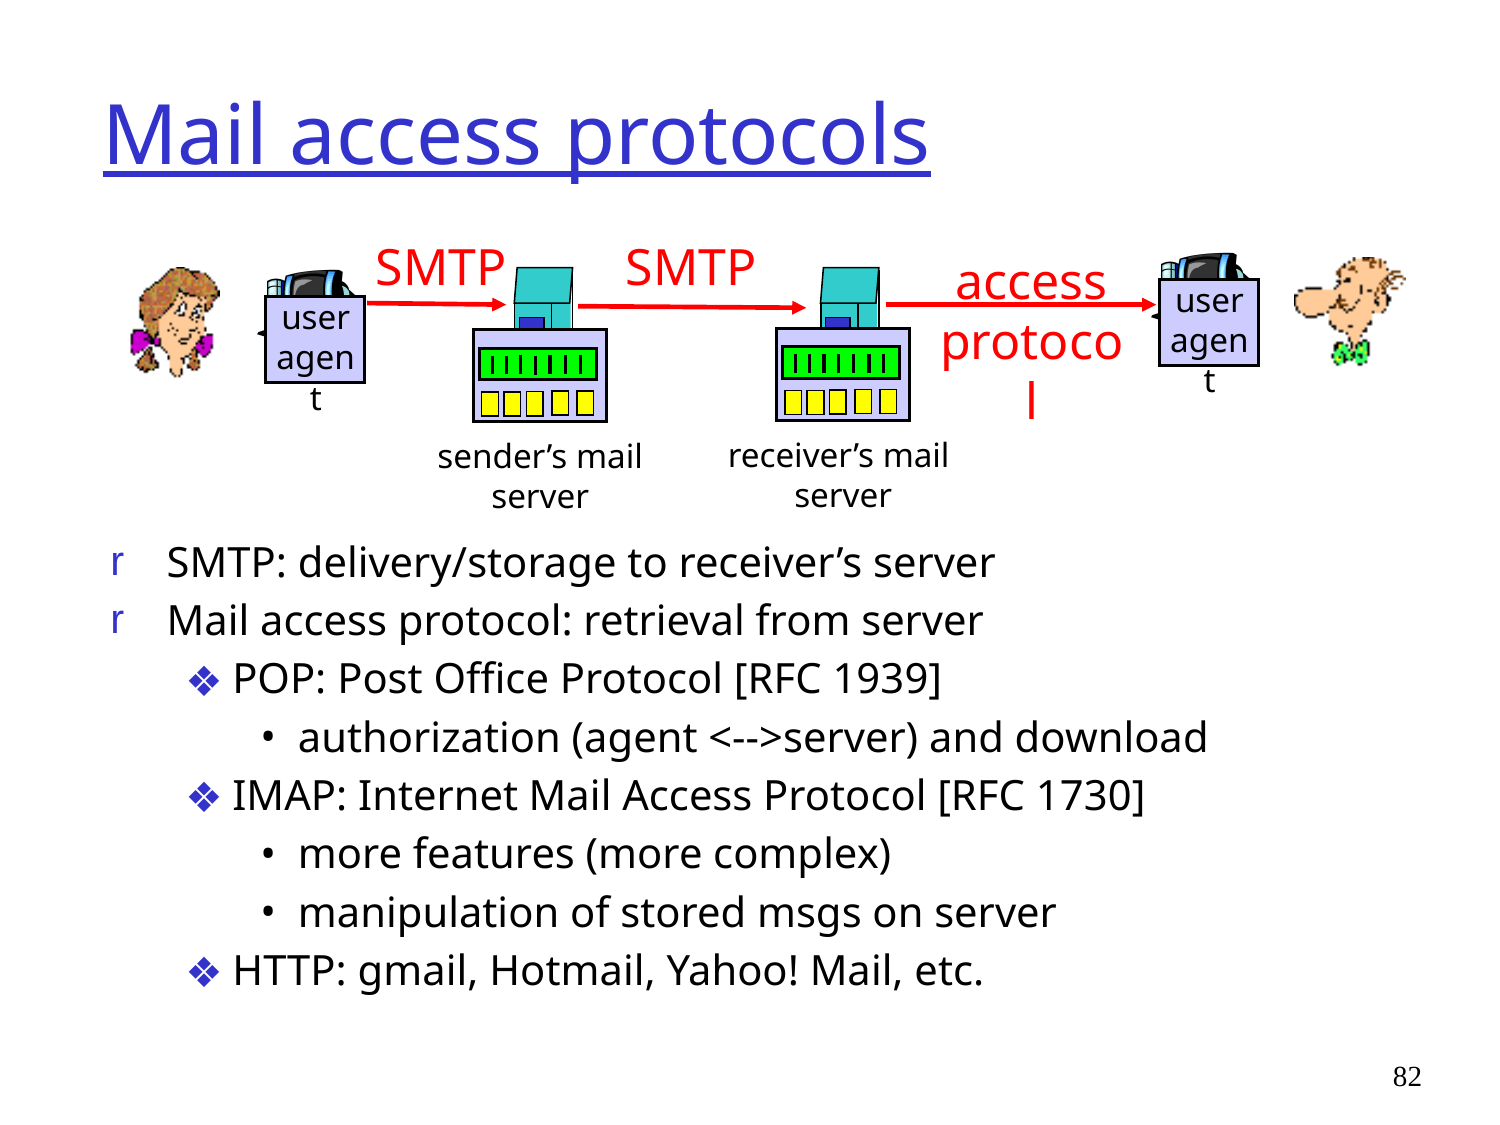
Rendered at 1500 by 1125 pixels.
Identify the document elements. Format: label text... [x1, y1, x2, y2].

picture [127, 267, 220, 382]
text_box access protocol [920, 241, 1144, 304]
picture [1294, 257, 1406, 372]
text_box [776, 327, 910, 421]
title Mail access protocols [87, 37, 1363, 225]
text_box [420, 329, 661, 524]
text_box receiver’s mail server [711, 426, 975, 522]
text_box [820, 267, 880, 326]
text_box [356, 227, 526, 304]
text_box access protocol [920, 314, 1144, 437]
text_box SMTP [606, 227, 776, 303]
text_box 82 [1362, 1049, 1438, 1125]
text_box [1151, 251, 1268, 368]
list SMTP: delivery/storage to receiver’s server Mail access protocol: retrieval from server POP: Post Office Protocol [RFC 1939] authorization (agent <-->server) and download IMAP: Internet Mail Access Protocol [RFC 1730] more features (more complex) manipulation of stored msgs on server HTTP: gmail, Hotmail, Yahoo! Mail, etc. [95, 528, 1307, 891]
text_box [513, 267, 573, 328]
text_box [257, 268, 375, 385]
